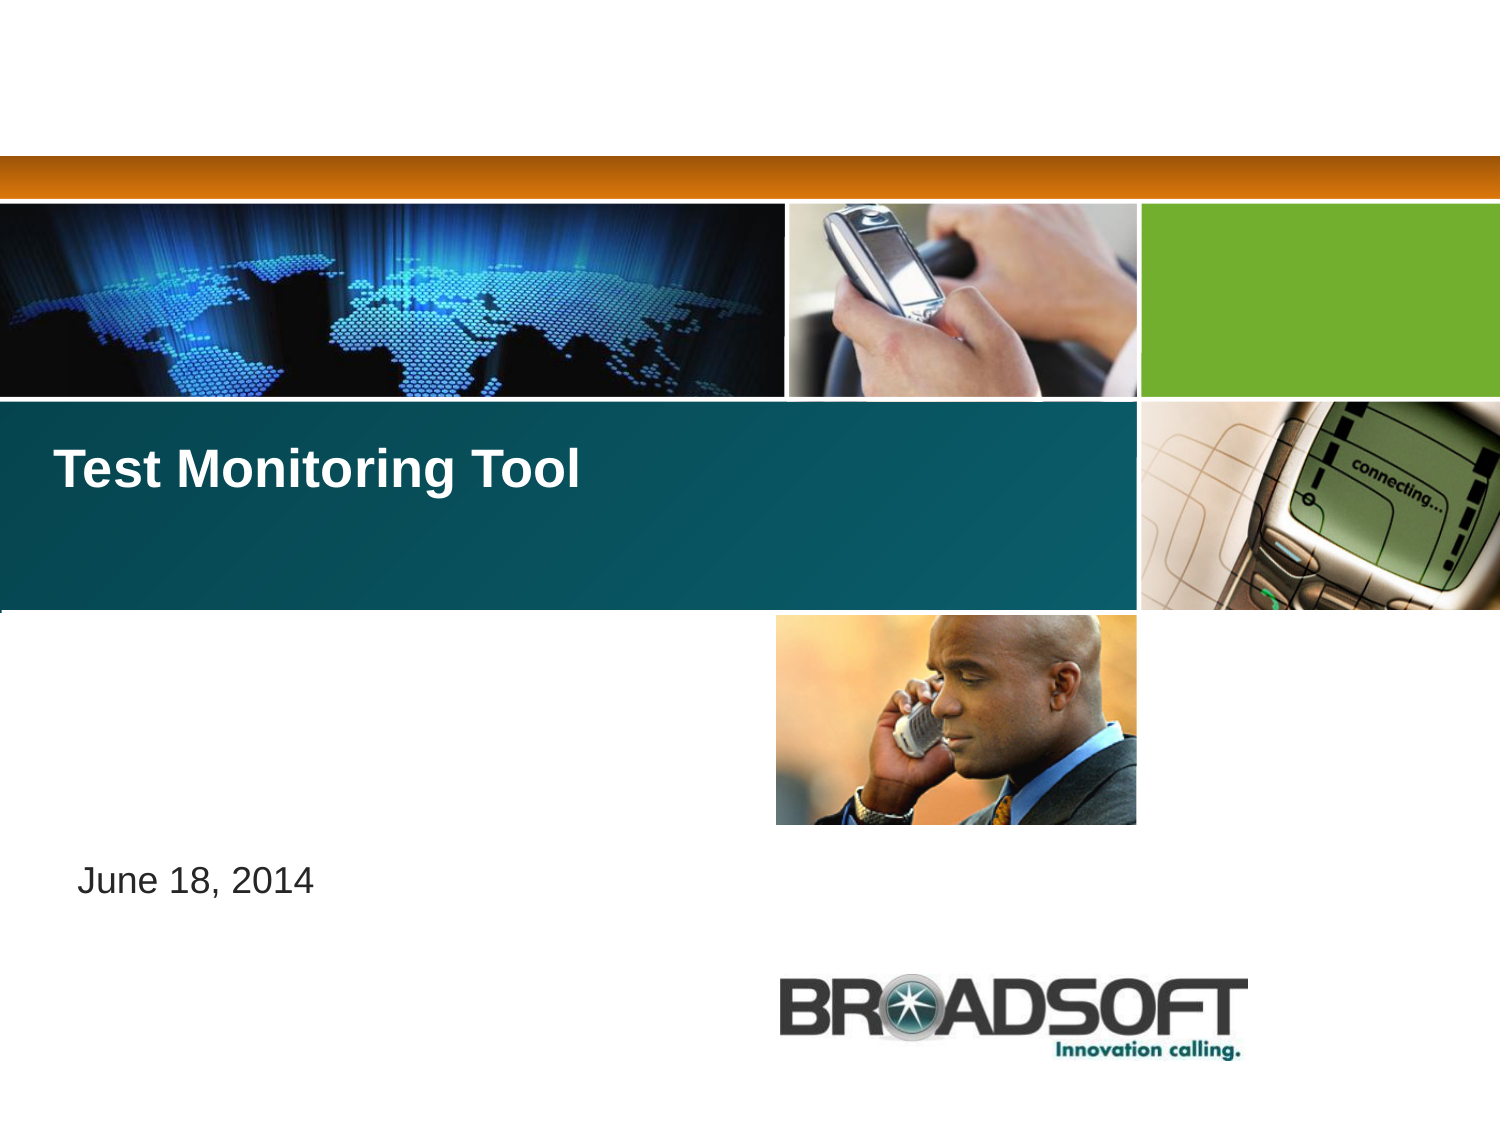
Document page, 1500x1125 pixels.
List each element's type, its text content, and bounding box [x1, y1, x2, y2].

picture [790, 204, 1136, 396]
picture [0, 204, 784, 396]
text_box June 18, 2014 [62, 854, 1163, 917]
picture [780, 974, 1248, 1061]
picture [776, 615, 1136, 825]
title Test Monitoring Tool [38, 431, 1126, 508]
picture [1142, 402, 1500, 610]
